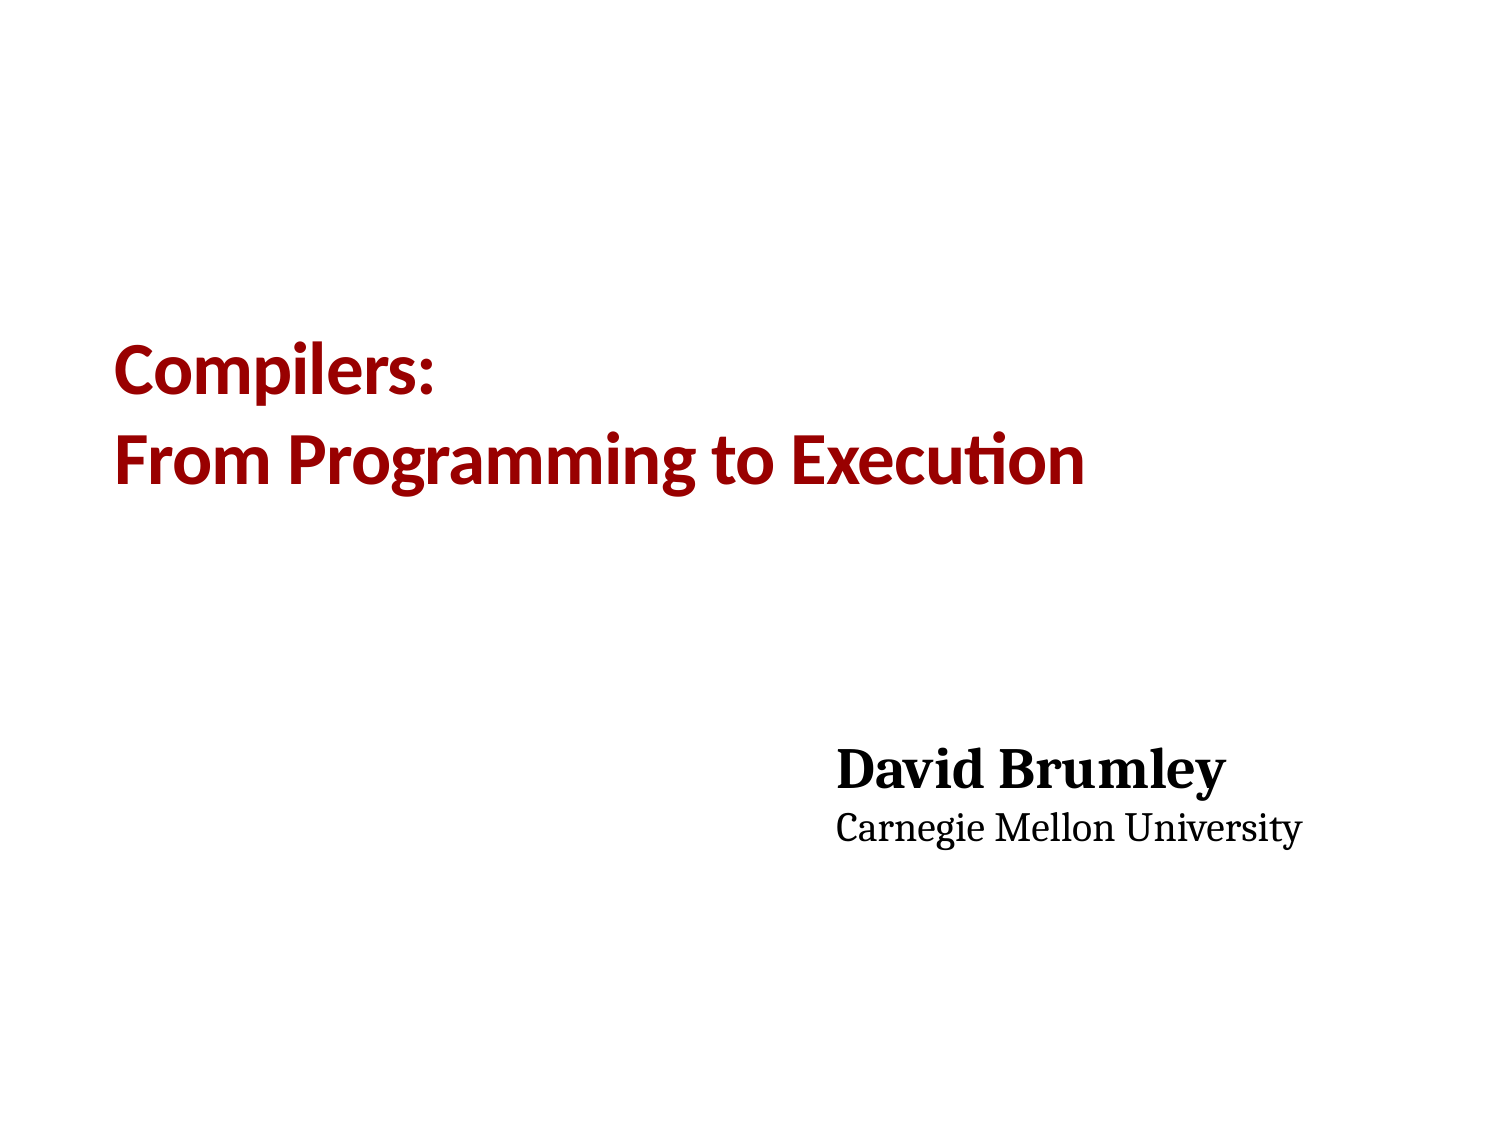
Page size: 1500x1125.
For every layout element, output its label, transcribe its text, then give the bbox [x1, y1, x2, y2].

text_box David Brumley Carnegie Mellon University [821, 722, 1318, 858]
title Compilers: From Programming to Execution [114, 333, 1390, 575]
